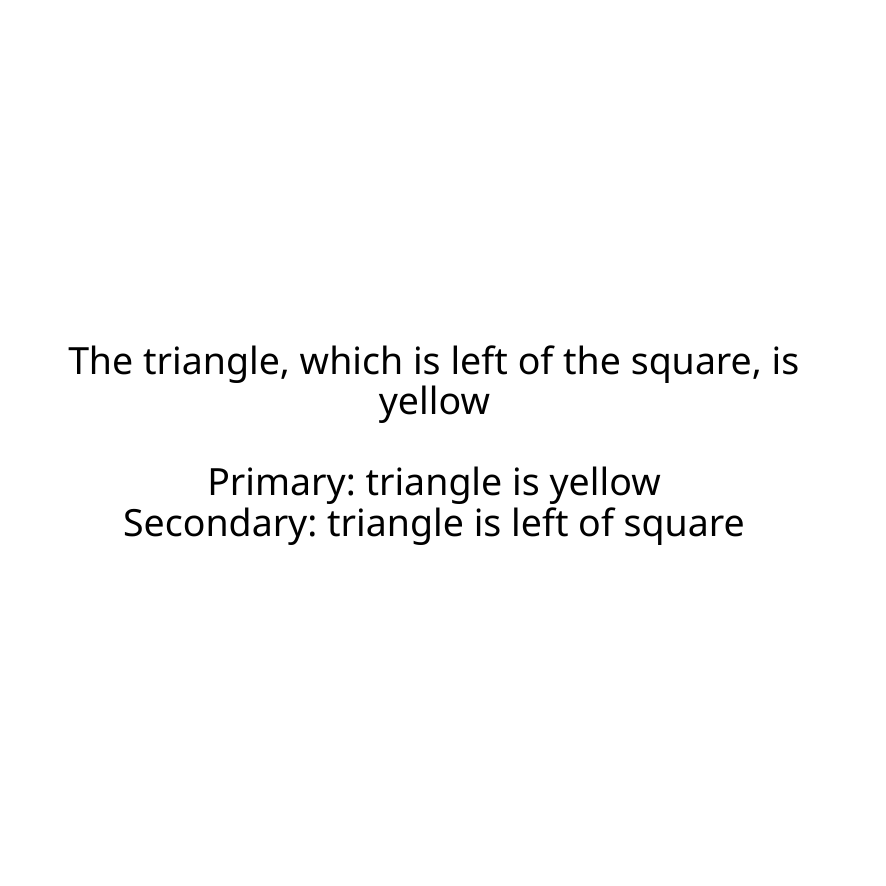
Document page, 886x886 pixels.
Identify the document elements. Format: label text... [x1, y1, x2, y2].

title The triangle, which is left of the square, is yellow Primary: triangle is yellow Secondary: triangle is left of square [43, 315, 825, 571]
